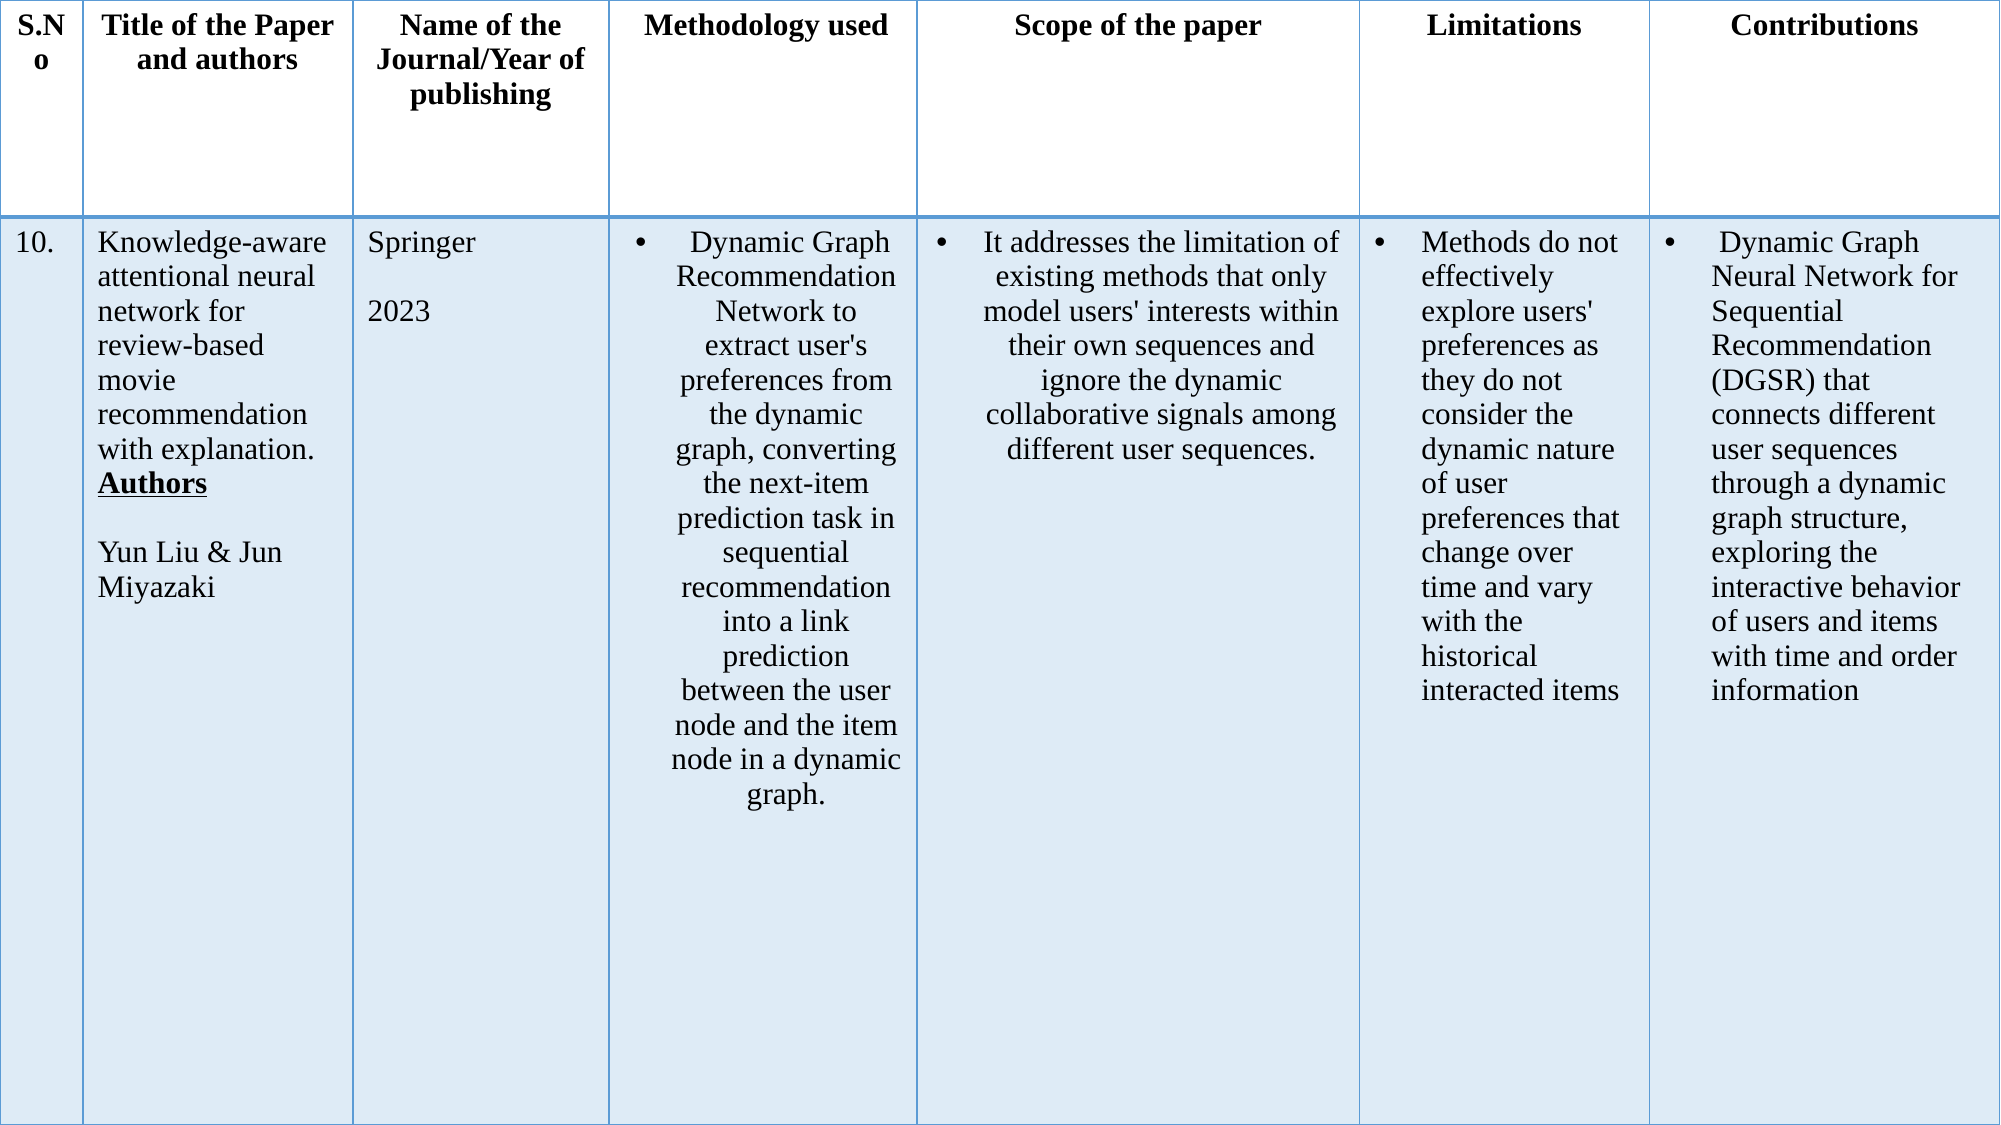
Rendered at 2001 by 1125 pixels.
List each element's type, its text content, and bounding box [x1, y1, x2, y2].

table_cell Methods do not effectively explore users' preferences as they do not consider the dynamic nature of user preferences that change over time and vary with the historical interacted items [1360, 219, 1649, 1124]
table_header S.No [1, 1, 82, 215]
table_cell Dynamic Graph Recommendation Network to extract user's preferences from the dynamic graph, converting the next-item prediction task in sequential recommendation into a link prediction between the user node and the item node in a dynamic graph. [610, 219, 916, 1124]
table_header Contributions [1650, 1, 1999, 215]
table_header Scope of the paper [918, 1, 1359, 215]
table_cell It addresses the limitation of existing methods that only model users' interests within their own sequences and ignore the dynamic collaborative signals among different user sequences. [918, 219, 1359, 1124]
table_header Name of the Journal/Year of publishing [354, 1, 608, 215]
table_cell 10. [1, 219, 82, 1124]
table_cell Springer 2023 [354, 219, 608, 1124]
table_cell Dynamic Graph Neural Network for Sequential Recommendation (DGSR) that connects different user sequences through a dynamic graph structure, exploring the interactive behavior of users and items with time and order information [1650, 219, 1999, 1124]
table_header Limitations [1360, 1, 1649, 215]
table_header Methodology used [610, 1, 916, 215]
table_cell Knowledge-aware attentional neural network for review-based movie recommendation with explanation. Authors Yun Liu & Jun Miyazaki [84, 219, 352, 1124]
table_header Title of the Paper and authors [84, 1, 352, 215]
